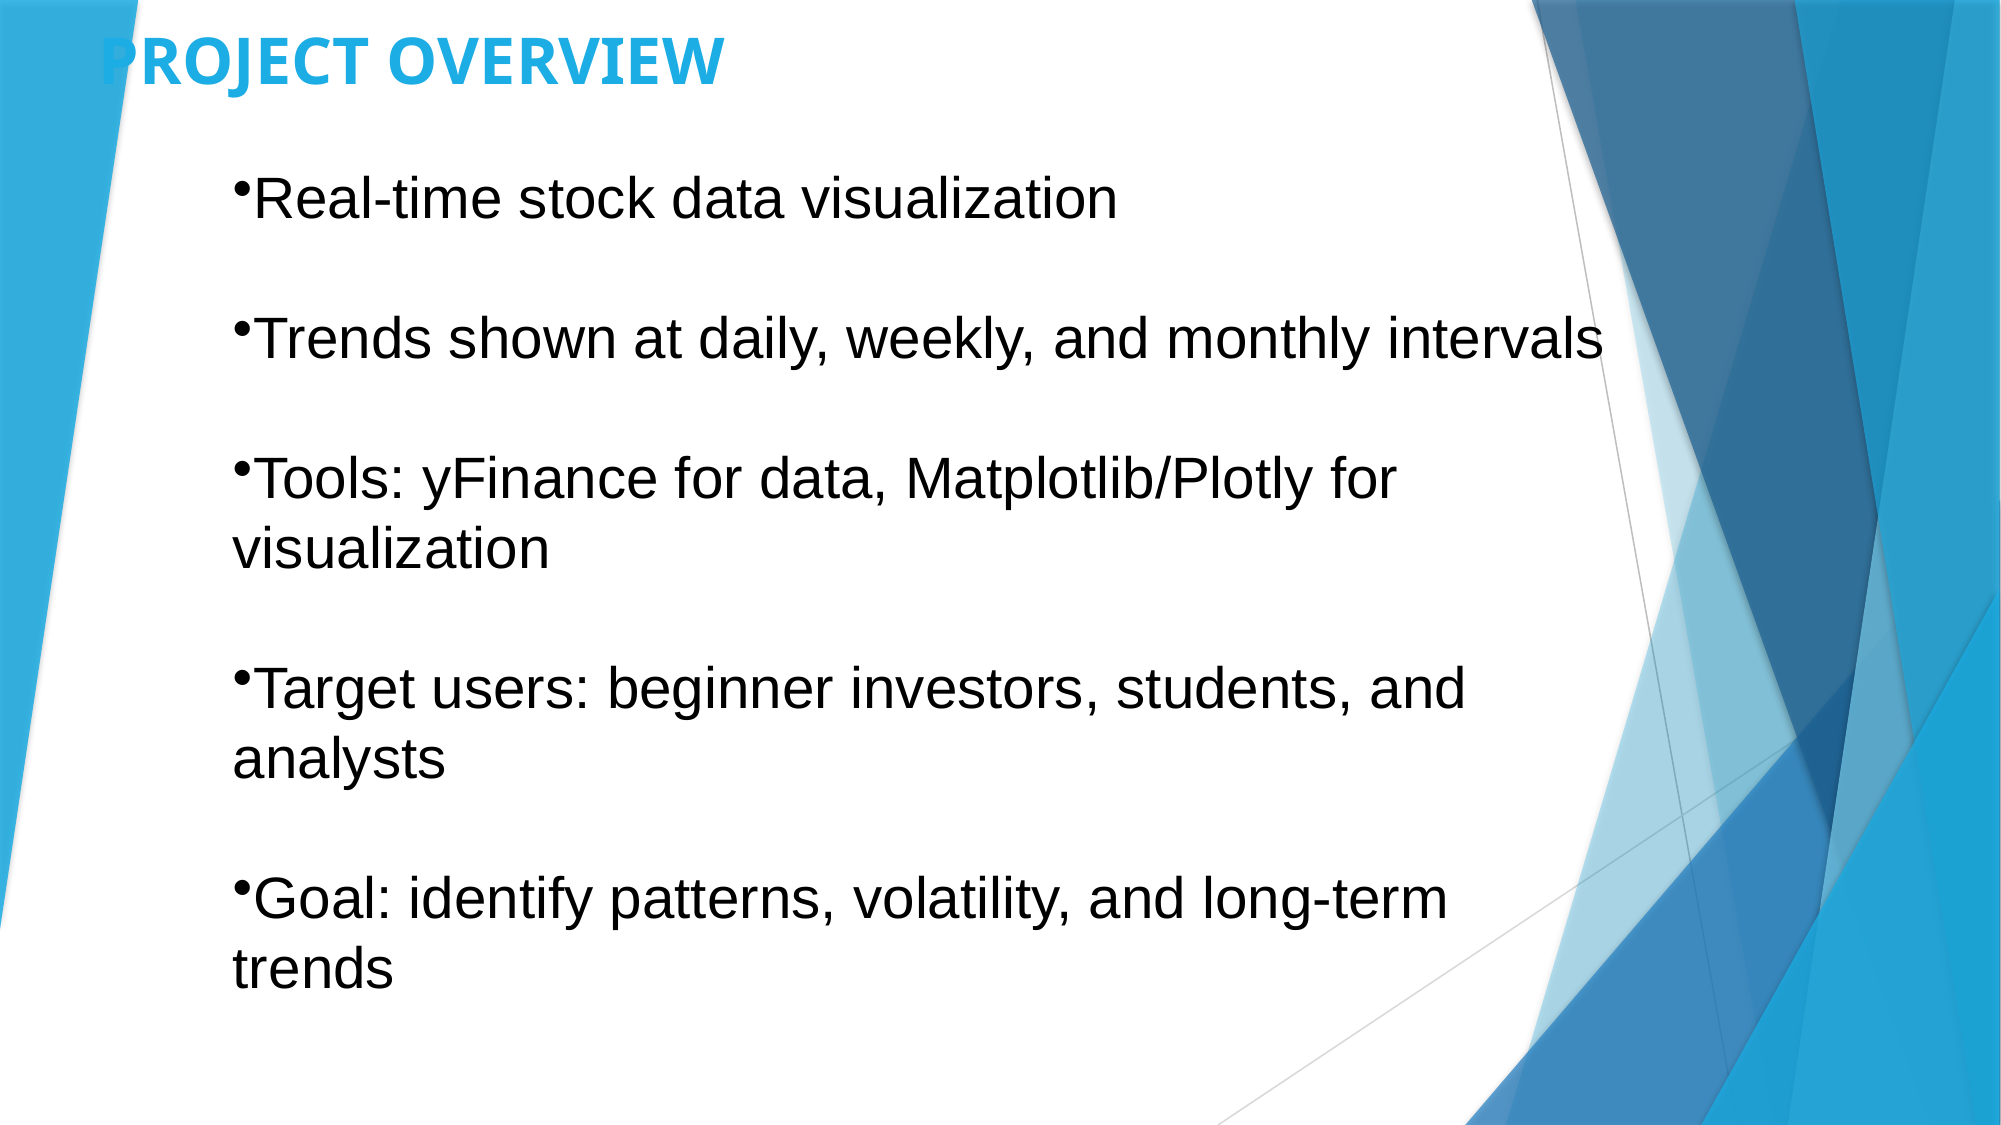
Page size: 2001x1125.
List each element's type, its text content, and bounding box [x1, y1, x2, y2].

title PROJECT OVERVIEW [51, 11, 741, 105]
subtitle Real-time stock data visualization Trends shown at daily, weekly, and monthly intervals Tools: yFinance for data, Matplotlib/Plotly for visualization Target users: beginner investors, students, and analysts Goal: identify patterns, volatility, and long-term trends [217, 152, 1639, 1008]
